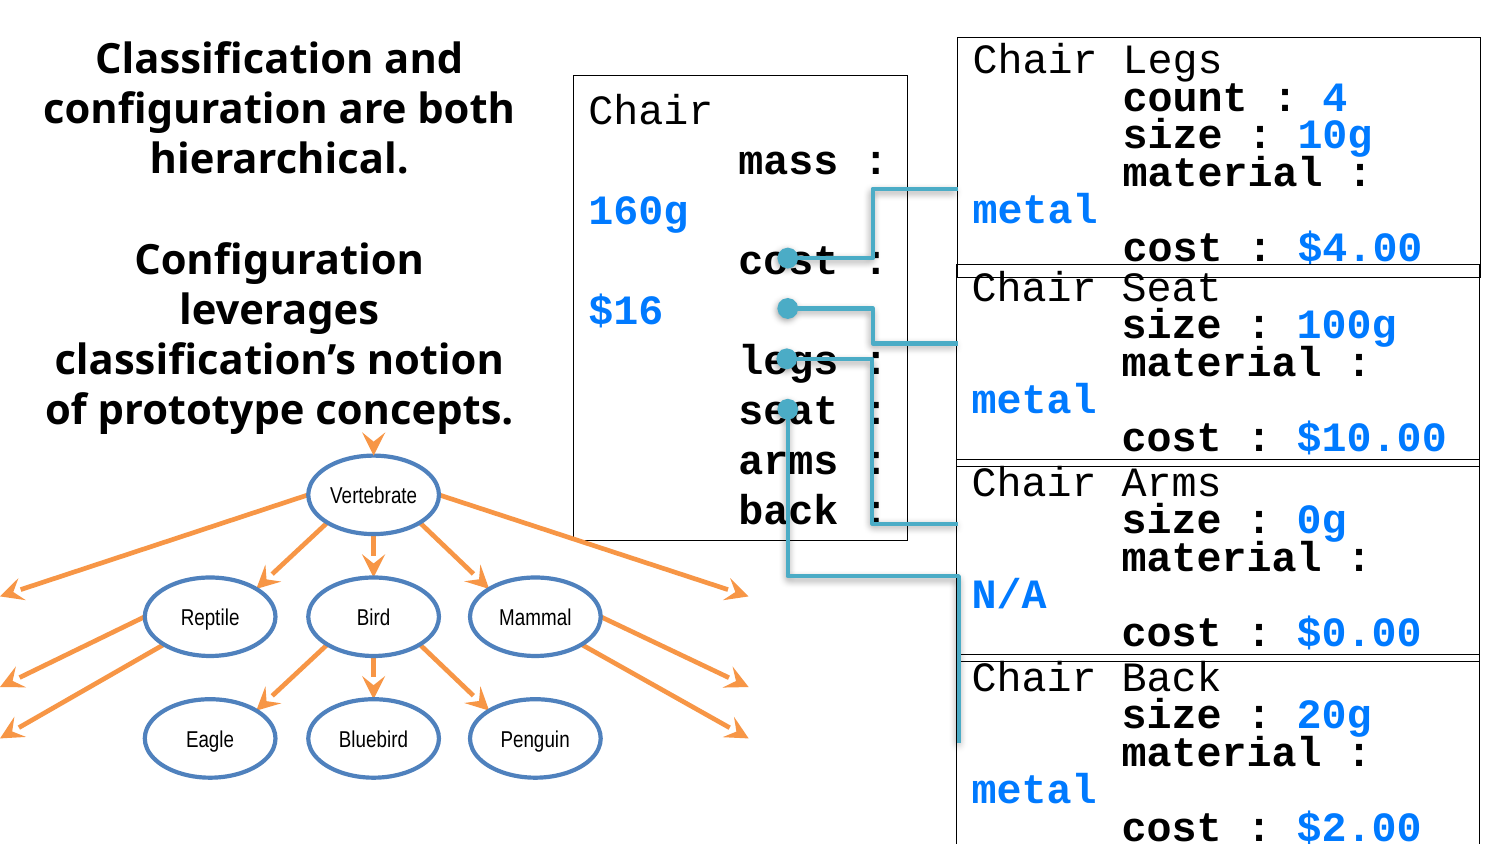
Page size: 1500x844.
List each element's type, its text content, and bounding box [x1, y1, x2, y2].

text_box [573, 37, 1481, 822]
text_box Classification and configuration are both hierarchical. Configuration leverages classification’s notion of prototype concepts. [19, 24, 540, 331]
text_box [0, 433, 749, 778]
